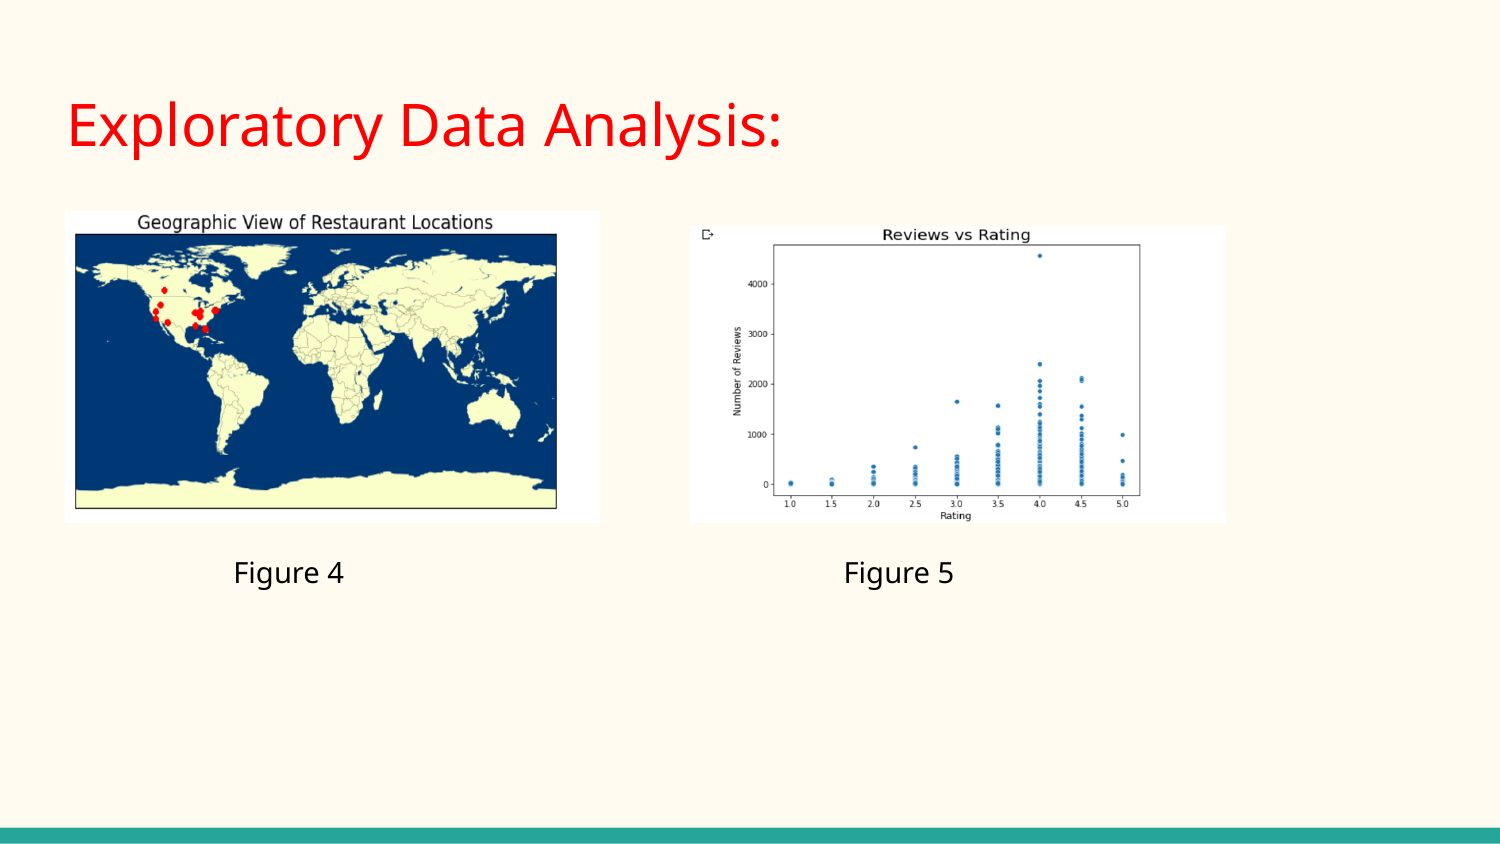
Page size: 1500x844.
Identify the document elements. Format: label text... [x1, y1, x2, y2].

text_box Figure 4 [218, 539, 412, 605]
picture [65, 210, 601, 523]
text_box Figure 5 [813, 539, 1051, 605]
title Exploratory Data Analysis: [51, 72, 1449, 174]
picture [690, 226, 1226, 523]
